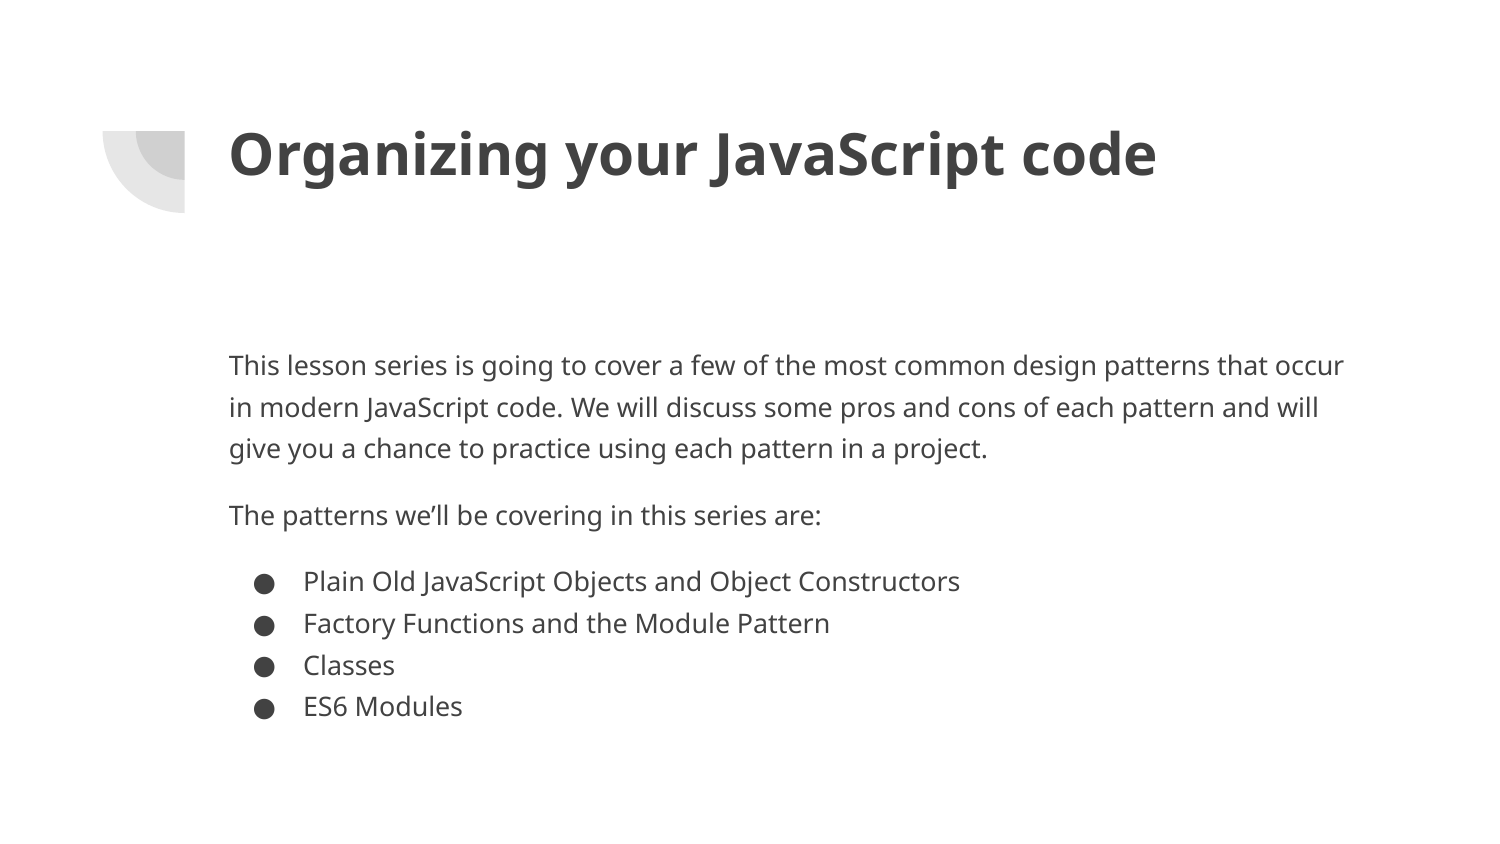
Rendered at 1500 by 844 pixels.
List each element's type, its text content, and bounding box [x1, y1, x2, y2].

title Organizing your JavaScript code [213, 98, 1368, 263]
list This lesson series is going to cover a few of the most common design patterns that occur in modern JavaScript code. We will discuss some pros and cons of each pattern and will give you a chance to practice using each pattern in a project. The patterns we’ll be covering in this series are: Plain Old JavaScript Objects and Object Constructors Factory Functions and the Module Pattern Classes ES6 Modules [213, 326, 1368, 744]
